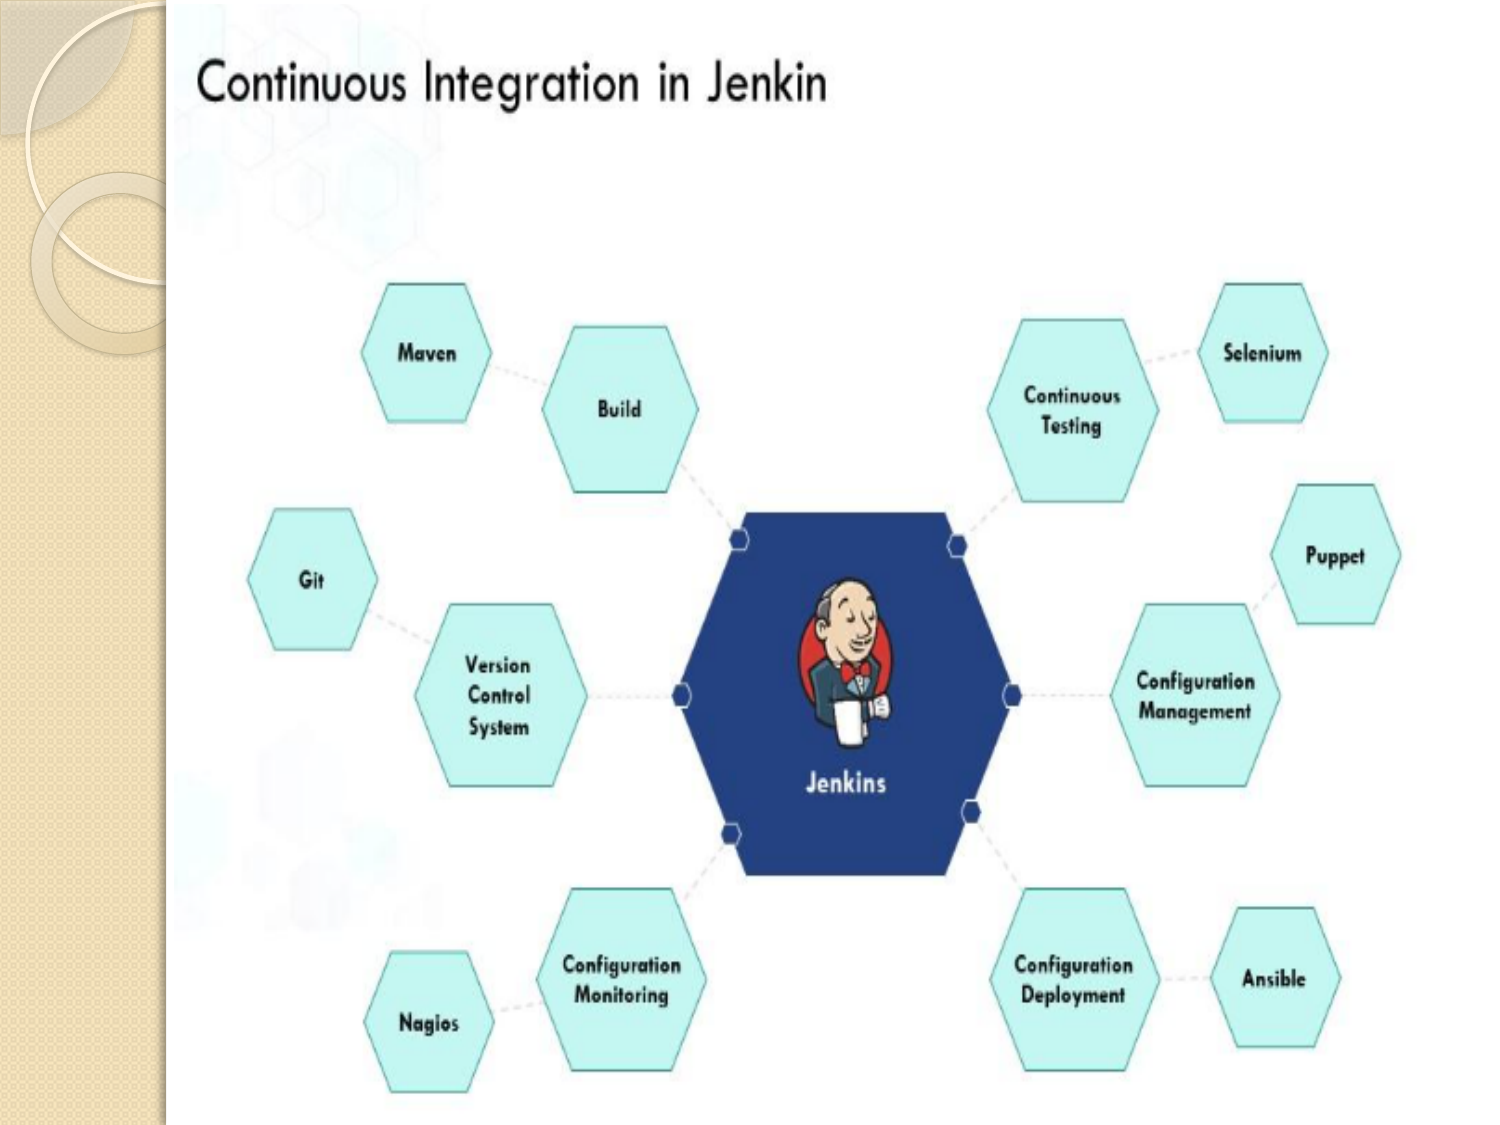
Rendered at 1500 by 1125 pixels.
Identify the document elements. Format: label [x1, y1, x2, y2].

picture [174, 4, 1451, 1125]
